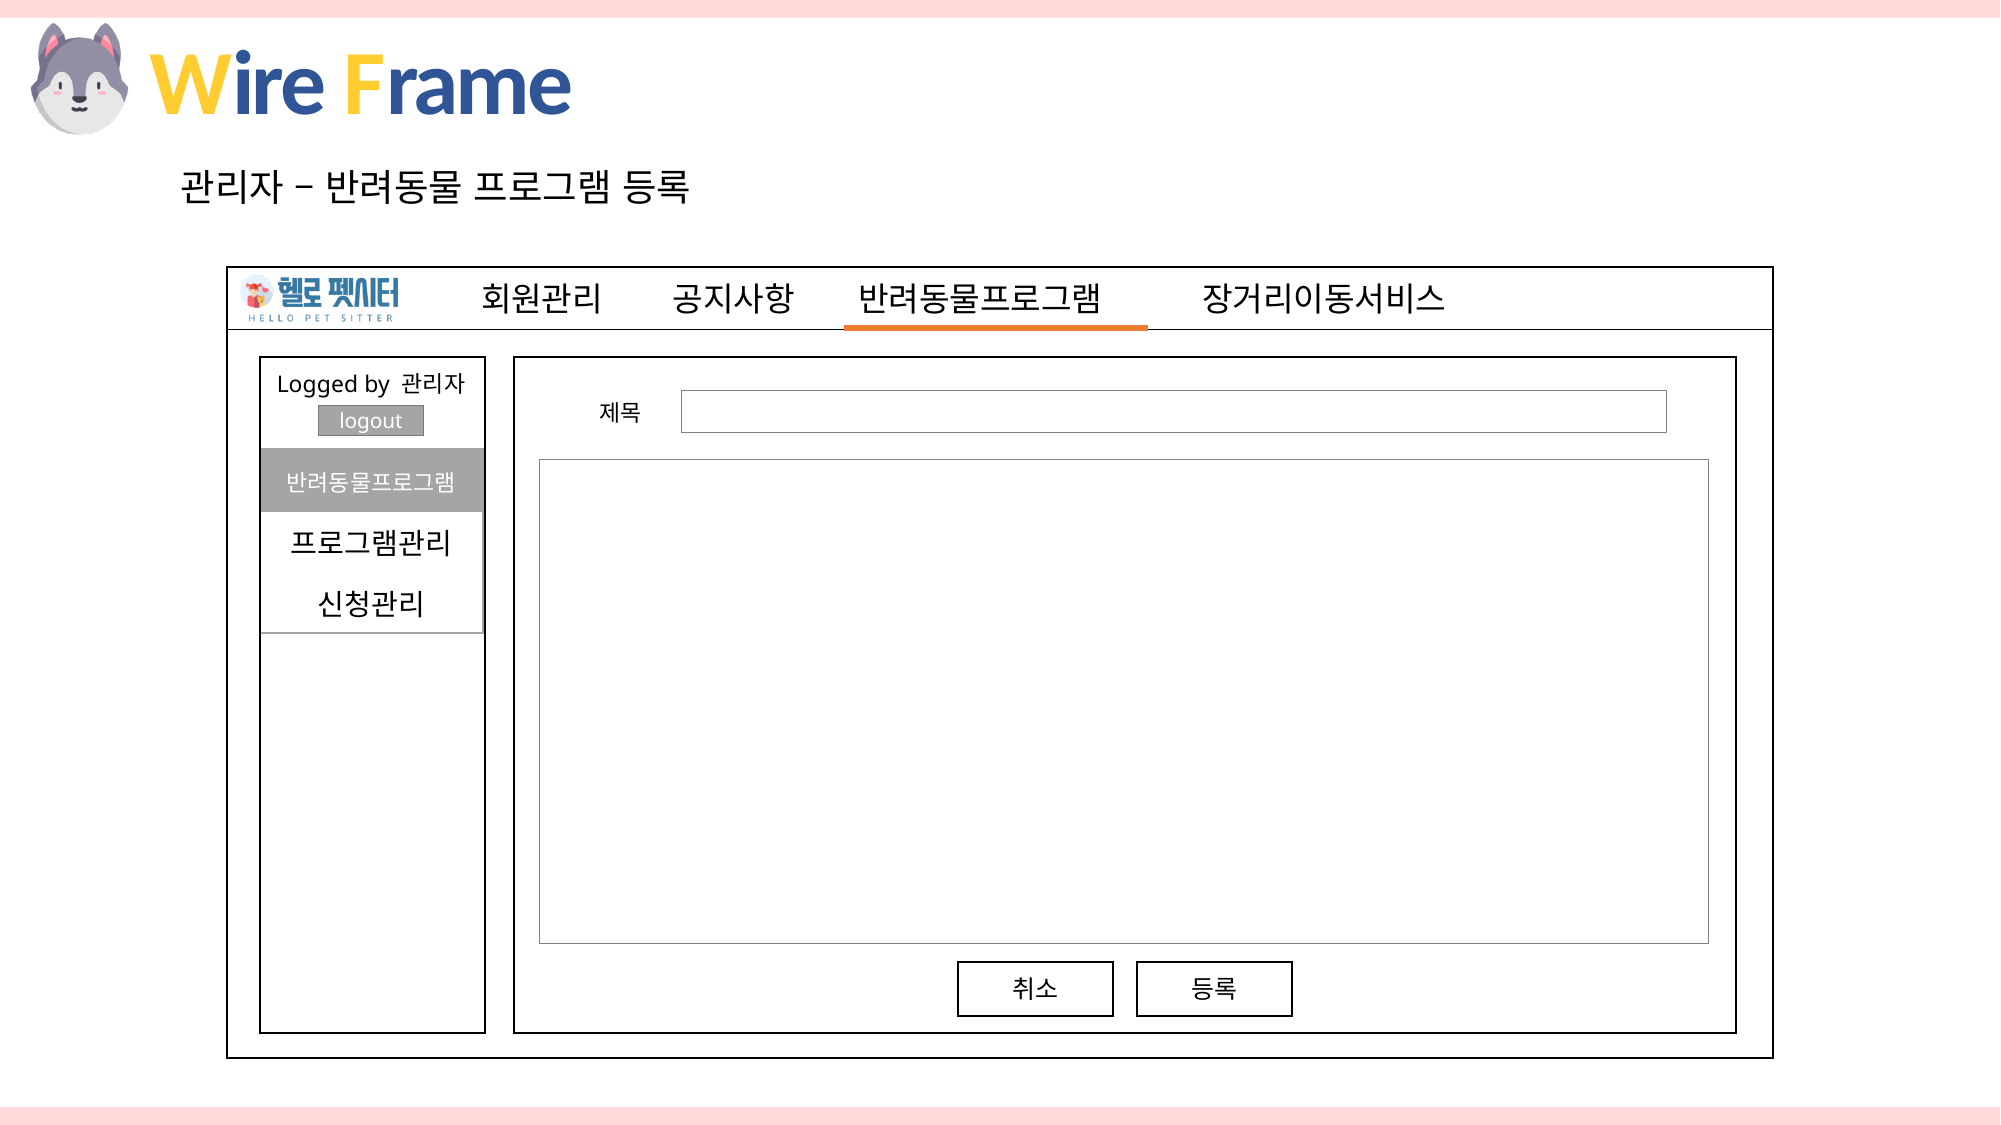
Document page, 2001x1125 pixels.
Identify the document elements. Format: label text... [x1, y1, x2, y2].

text_box [0, 0, 2000, 19]
text_box [539, 459, 1709, 944]
text_box 반려동물프로그램 [843, 271, 1148, 325]
text_box 장거리이동서비스 [1187, 271, 1462, 326]
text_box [583, 390, 1667, 434]
text_box 공지사항 [658, 271, 810, 326]
text_box Wire Frame [138, 15, 584, 140]
text_box [226, 330, 1774, 1059]
text_box [0, 1106, 2000, 1125]
text_box 회원관리 [466, 271, 618, 326]
text_box 관리자 – 반려동물 프로그램 등록 [166, 156, 707, 217]
text_box [259, 356, 486, 1034]
picture [232, 271, 406, 325]
text_box [226, 266, 1774, 329]
picture [20, 19, 139, 138]
text_box [513, 356, 1737, 1034]
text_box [957, 961, 1293, 1016]
